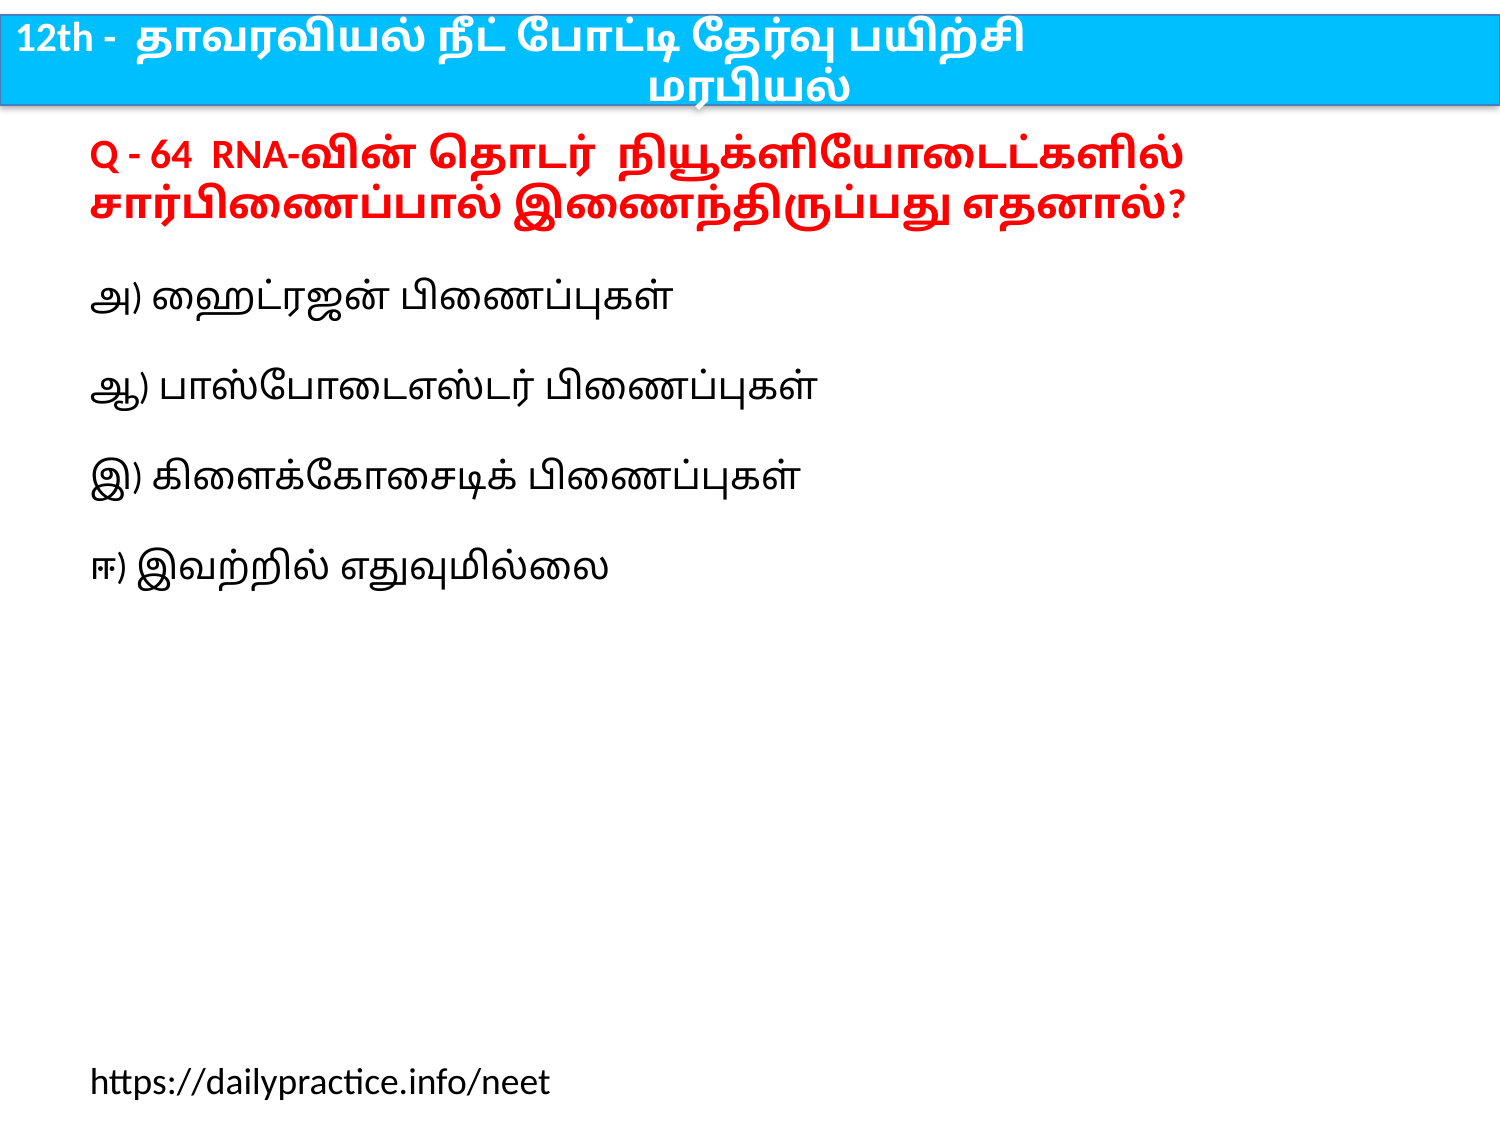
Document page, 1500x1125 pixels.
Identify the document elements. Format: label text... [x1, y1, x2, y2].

text_box https://dailypractice.info/neet [74, 1049, 675, 1110]
text_box 12th - தாவரவியல் நீட் போட்டி தேர்வு பயிற்சி மரபியல் [0, 14, 1500, 106]
text_box Q - 64 RNA-வின் தொடர் நியூக்ளியோடைட்களில் சார்பிணைப்பால் இணைந்திருப்பது எதனால்? அ) ஹைட்ரஜன் பிணைப்புகள் ஆ) பாஸ்போடைஎஸ்டர் பிணைப்புகள் இ) கிளைக்கோசைடிக் பிணைப்புகள் ஈ) இவற்றில் எதுவுமில்லை [74, 74, 1275, 595]
